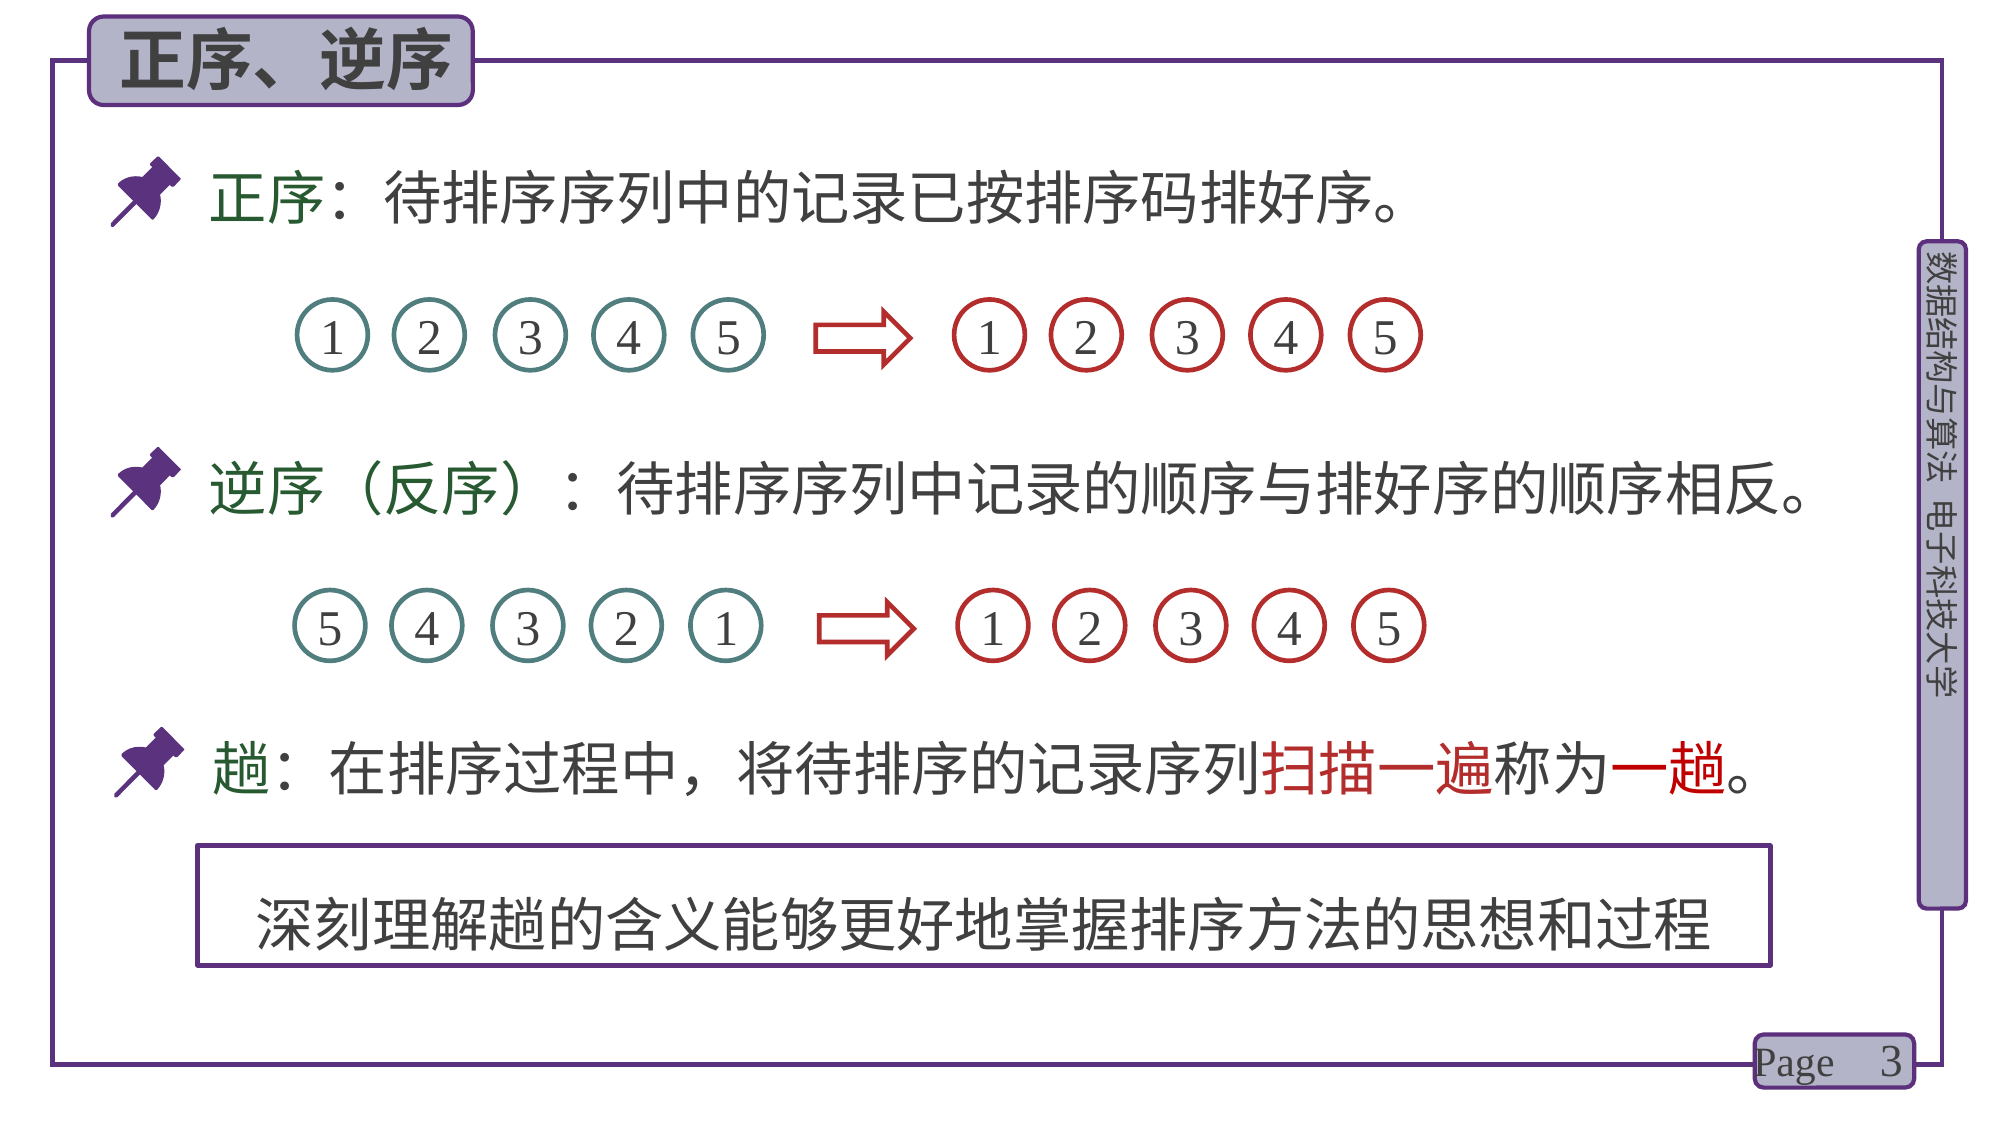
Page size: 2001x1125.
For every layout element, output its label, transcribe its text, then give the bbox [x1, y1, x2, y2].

text_box [87, 15, 464, 107]
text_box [819, 589, 1425, 661]
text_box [109, 437, 1876, 525]
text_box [294, 589, 762, 661]
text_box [296, 299, 764, 371]
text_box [815, 299, 1421, 371]
text_box 正序、逆序 [104, 10, 483, 105]
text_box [113, 717, 1880, 805]
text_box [109, 147, 1876, 235]
text_box 深刻理解趟的含义能够更好地掌握排序方法的思想和过程 [197, 845, 1771, 966]
